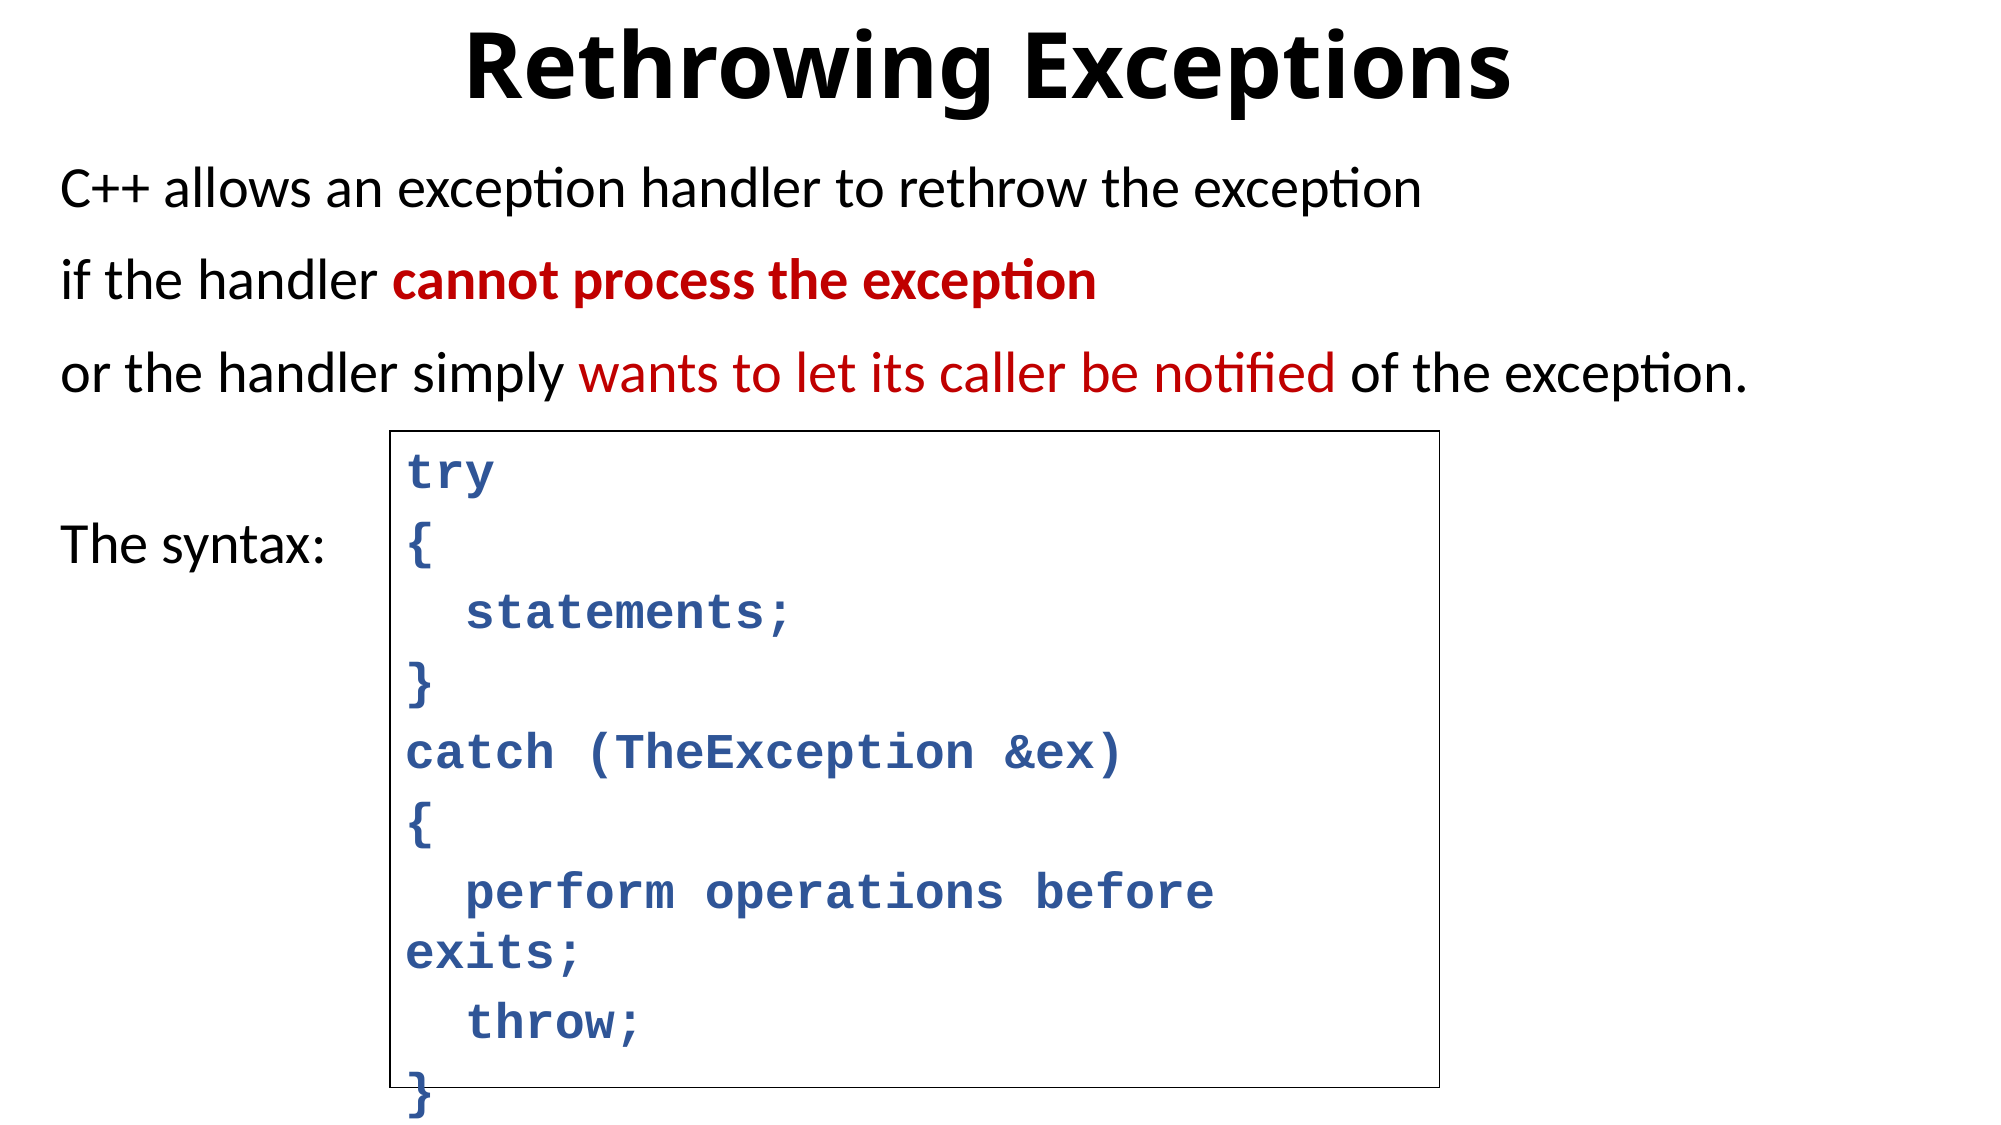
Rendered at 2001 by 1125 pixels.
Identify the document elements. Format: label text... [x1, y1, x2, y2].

text_box [249, 332, 281, 408]
text_box try { statements; } catch (TheException &ex) { perform operations before exits; throw; } [389, 430, 1440, 1088]
title Rethrowing Exceptions [362, 0, 1638, 138]
list C++ allows an exception handler to rethrow the exception if the handler cannot process the exception or the handler simply wants to let its caller be notified of the exception. The syntax: [45, 149, 1973, 500]
